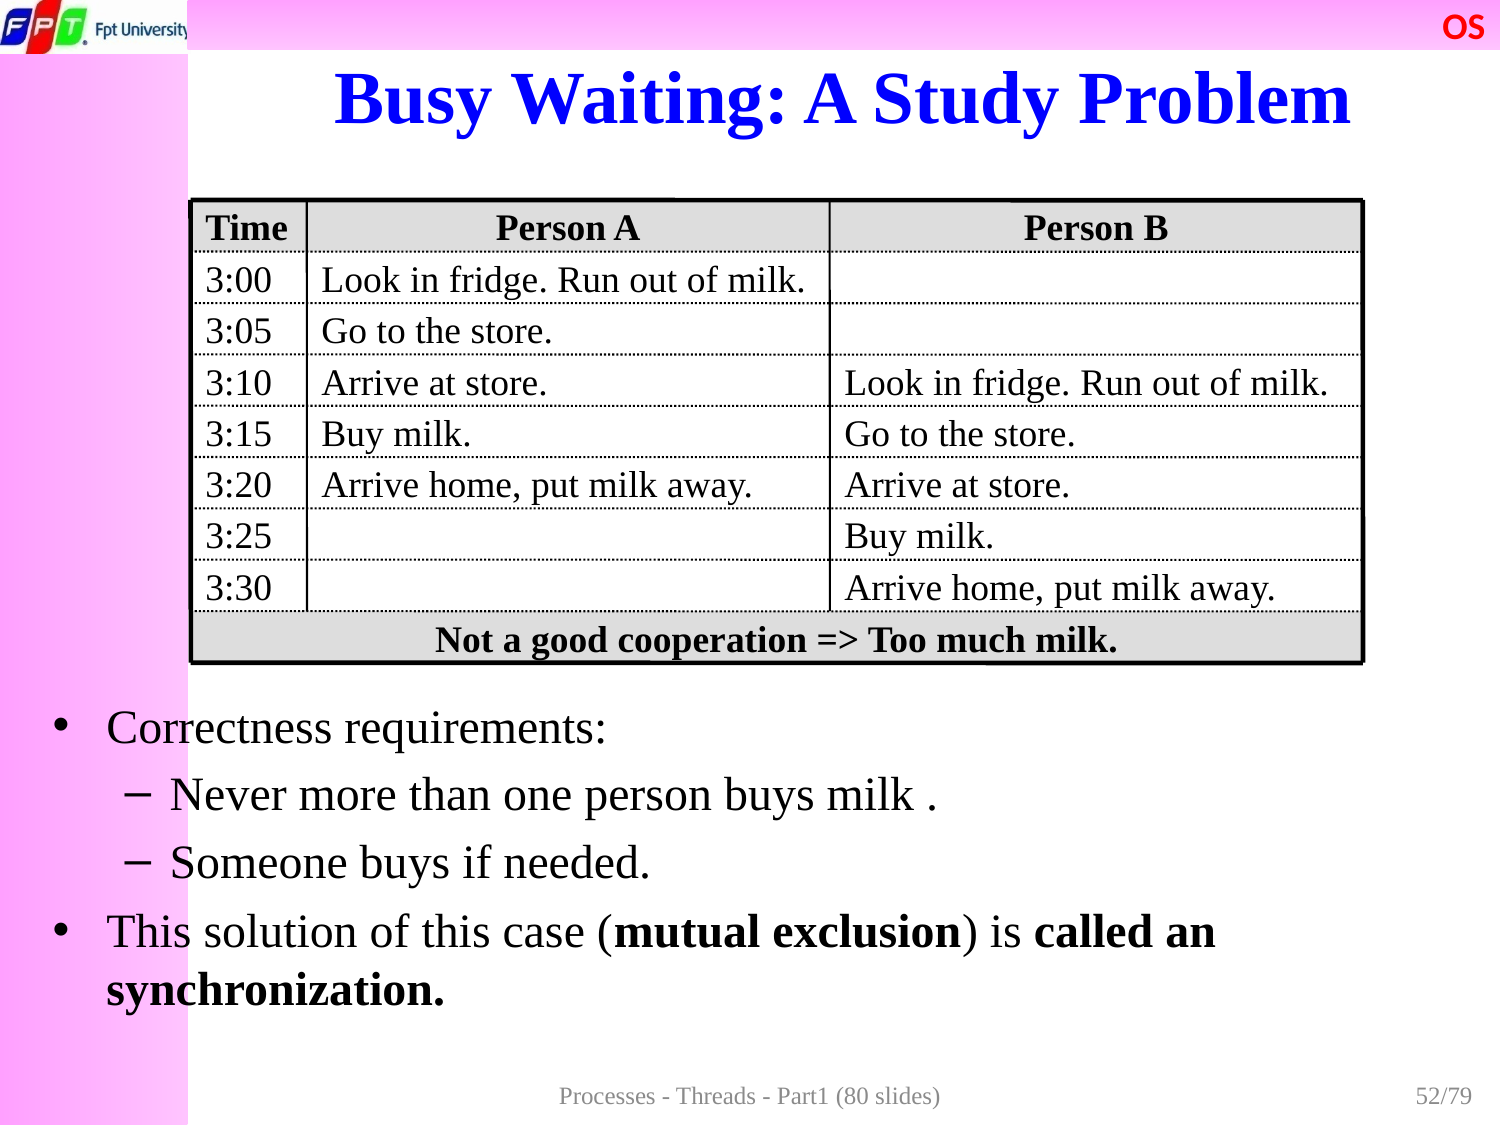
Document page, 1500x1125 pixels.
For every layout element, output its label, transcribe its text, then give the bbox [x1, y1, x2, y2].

footer Processes - Threads - Part1 (80 slides) [512, 1074, 988, 1116]
slide_number 52/79 [1137, 1074, 1488, 1116]
title Busy Waiting: A Study Problem [187, 0, 1500, 188]
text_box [190, 199, 1363, 663]
picture [0, 0, 187, 54]
list Correctness requirements: Never more than one person buys milk . Someone buys if needed. This solution of this case (mutual exclusion) is called an synchronization. [37, 687, 1450, 1025]
